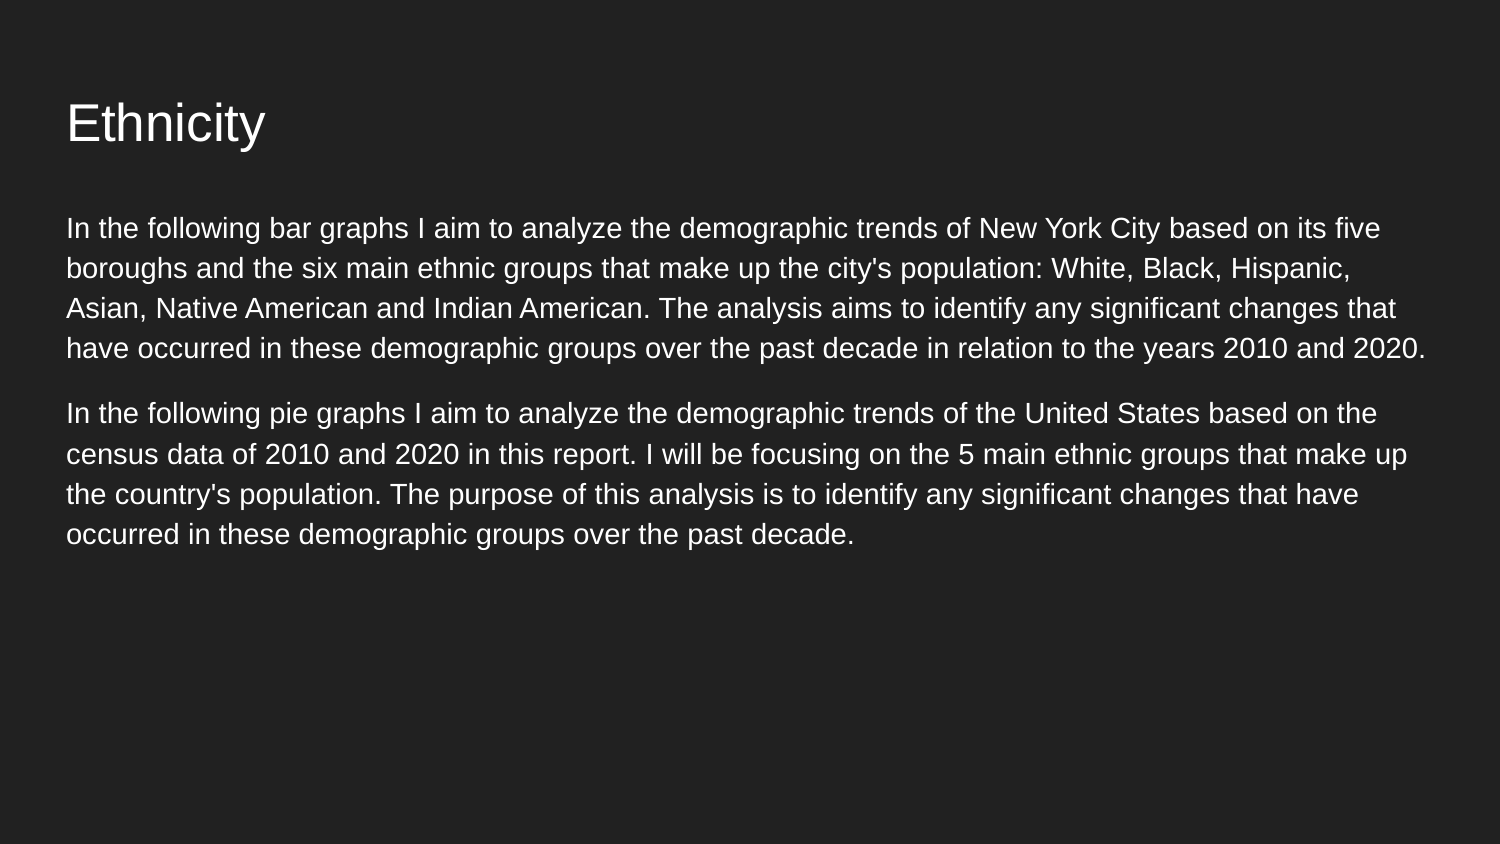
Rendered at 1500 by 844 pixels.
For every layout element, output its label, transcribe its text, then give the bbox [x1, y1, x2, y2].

title Ethnicity [51, 72, 1449, 167]
list In the following bar graphs I aim to analyze the demographic trends of New York City based on its five boroughs and the six main ethnic groups that make up the city's population: White, Black, Hispanic, Asian, Native American and Indian American. The analysis aims to identify any significant changes that have occurred in these demographic groups over the past decade in relation to the years 2010 and 2020. In the following pie graphs I aim to analyze the demographic trends of the United States based on the census data of 2010 and 2020 in this report. I will be focusing on the 5 main ethnic groups that make up the country's population. The purpose of this analysis is to identify any significant changes that have occurred in these demographic groups over the past decade. [51, 189, 1449, 796]
